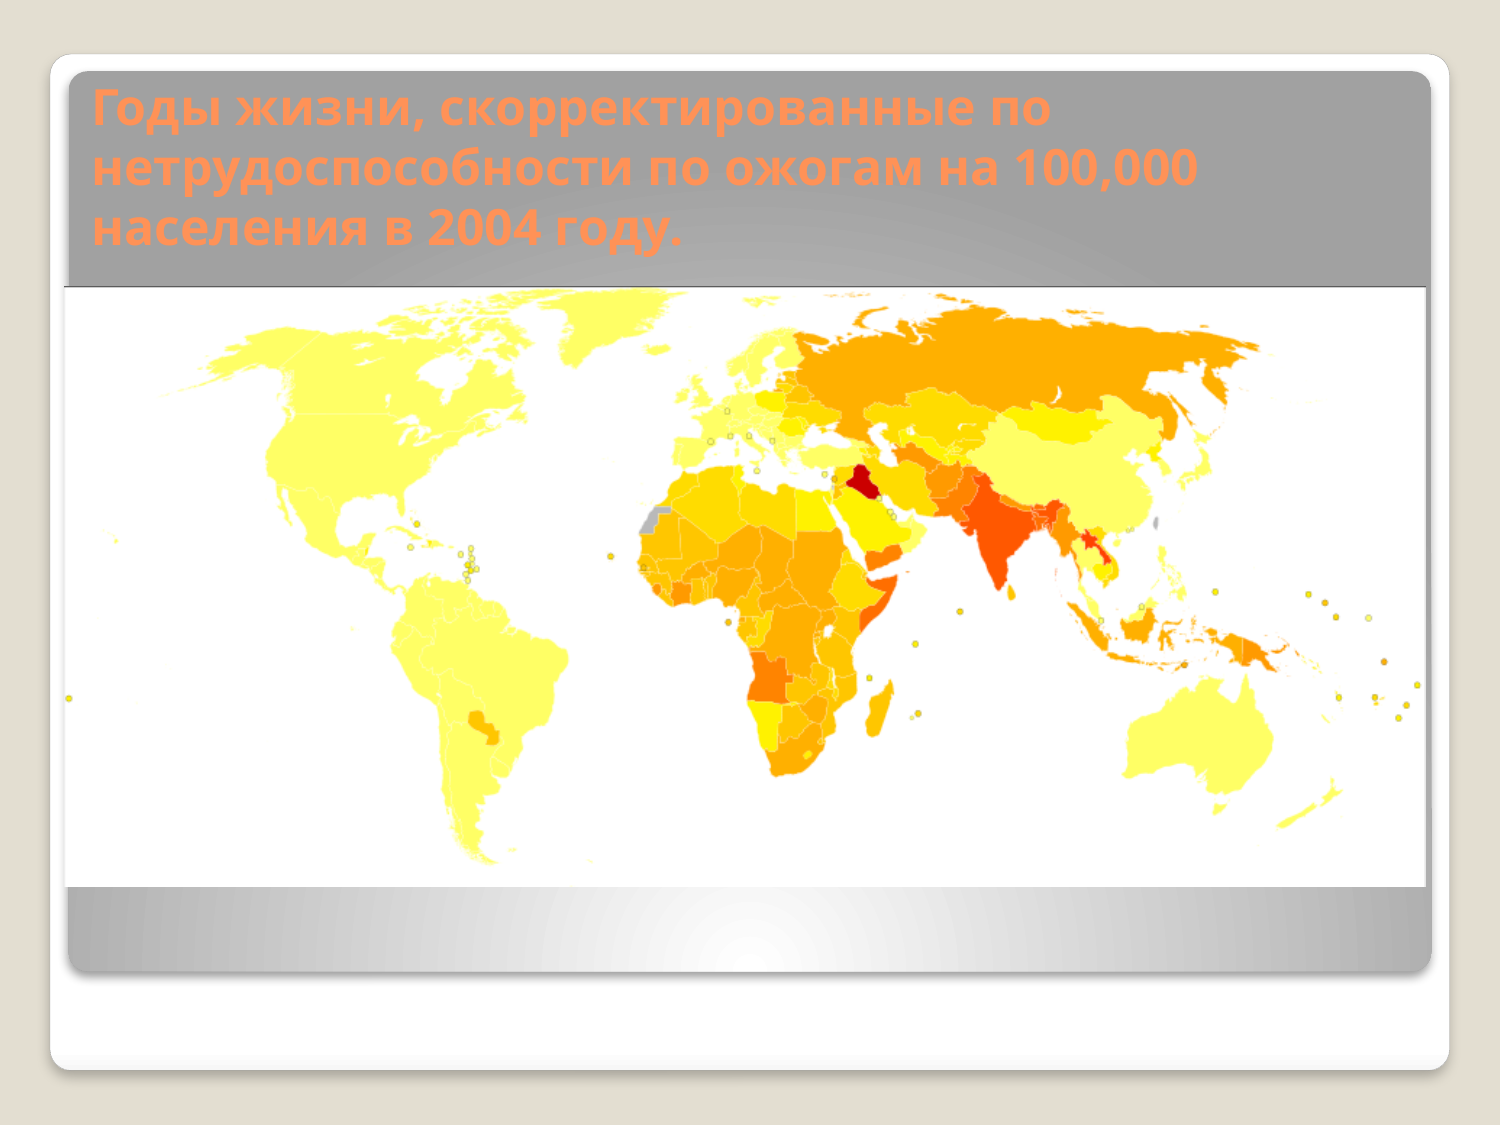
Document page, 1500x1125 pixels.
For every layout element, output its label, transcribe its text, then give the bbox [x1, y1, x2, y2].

picture [64, 285, 1426, 887]
title Годы жизни, скорректированные по нетрудоспособности по ожогам на 100,000 населения в 2004 году. [76, 90, 1420, 263]
